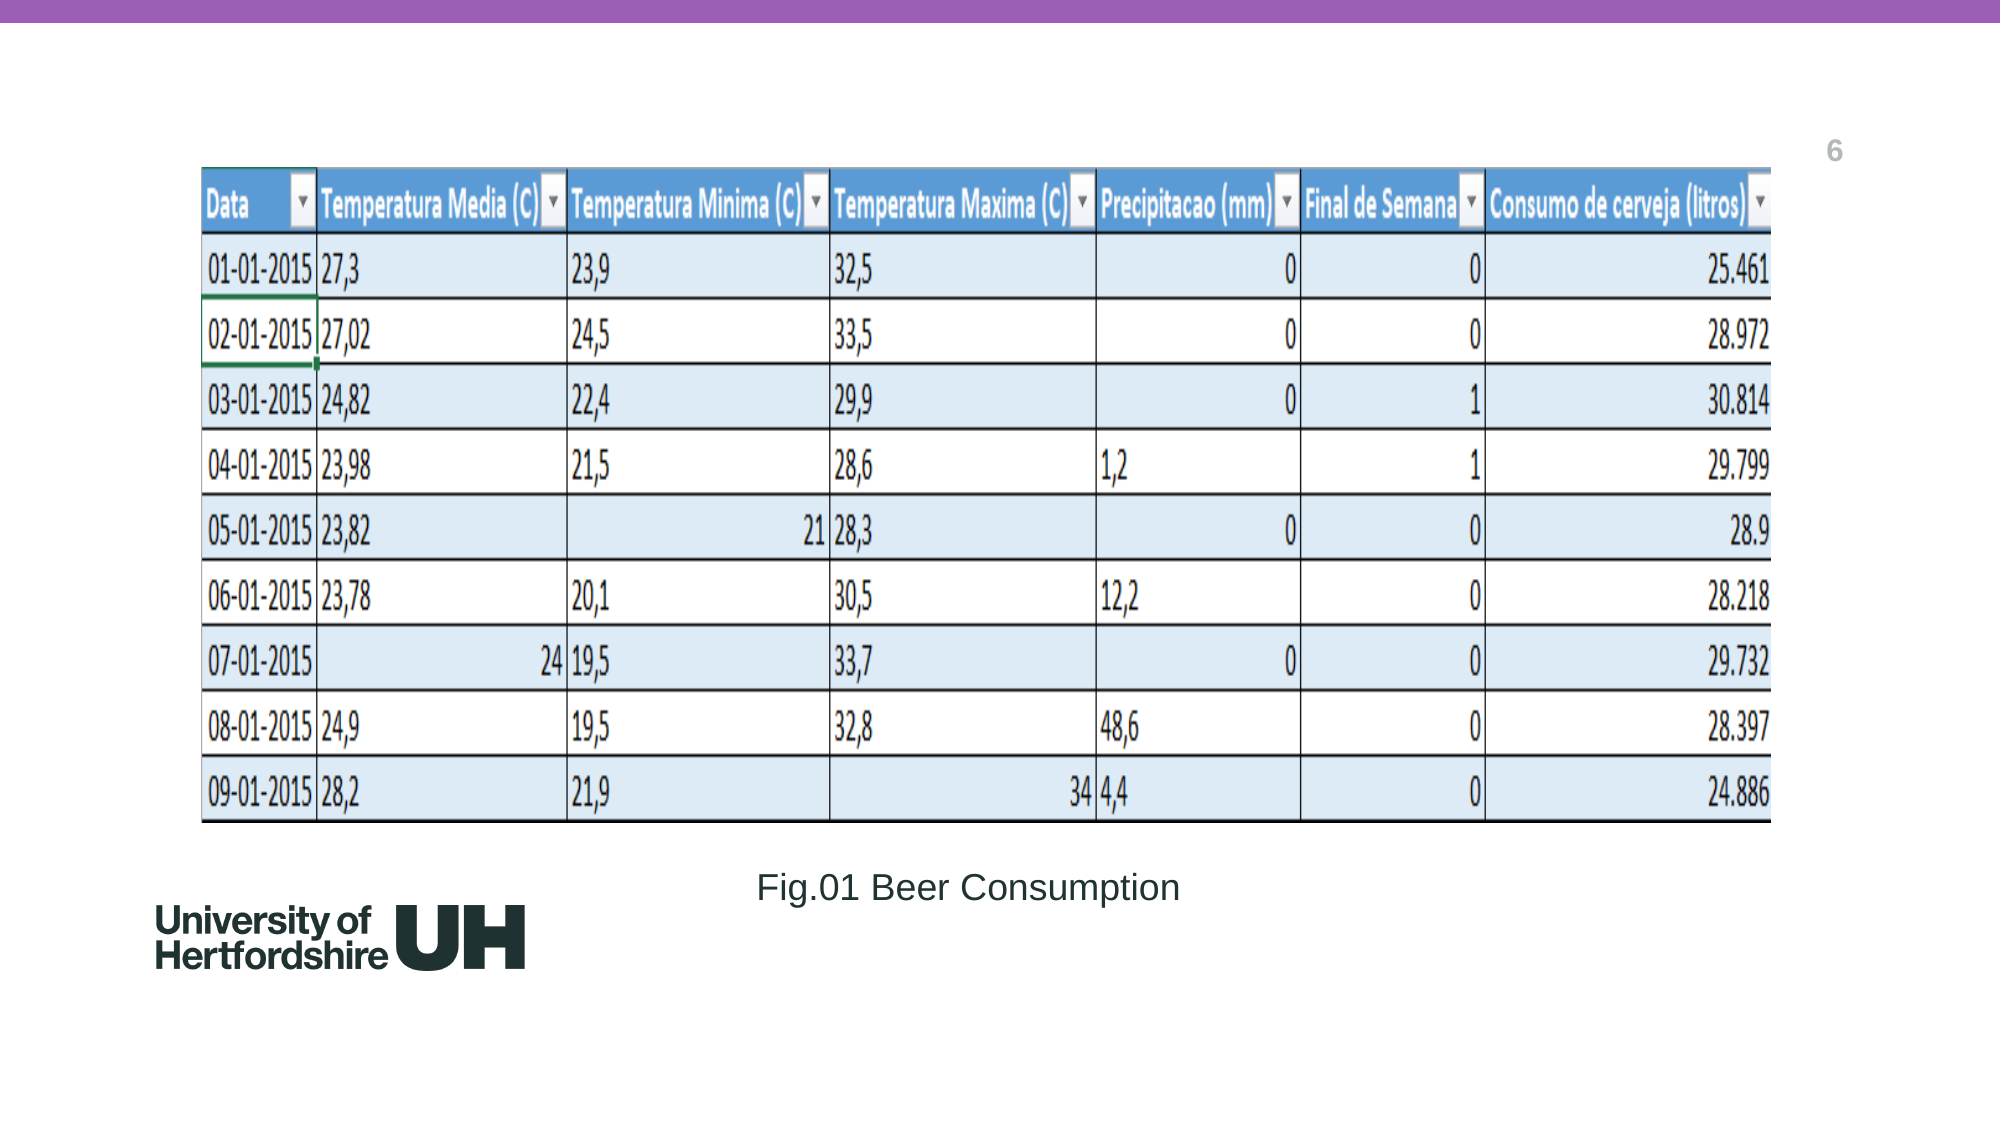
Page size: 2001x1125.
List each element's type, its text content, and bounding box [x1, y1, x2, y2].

picture [201, 167, 1771, 823]
slide_number 6 [1741, 129, 1844, 168]
text_box Fig.01 Beer Consumption [741, 856, 1314, 916]
